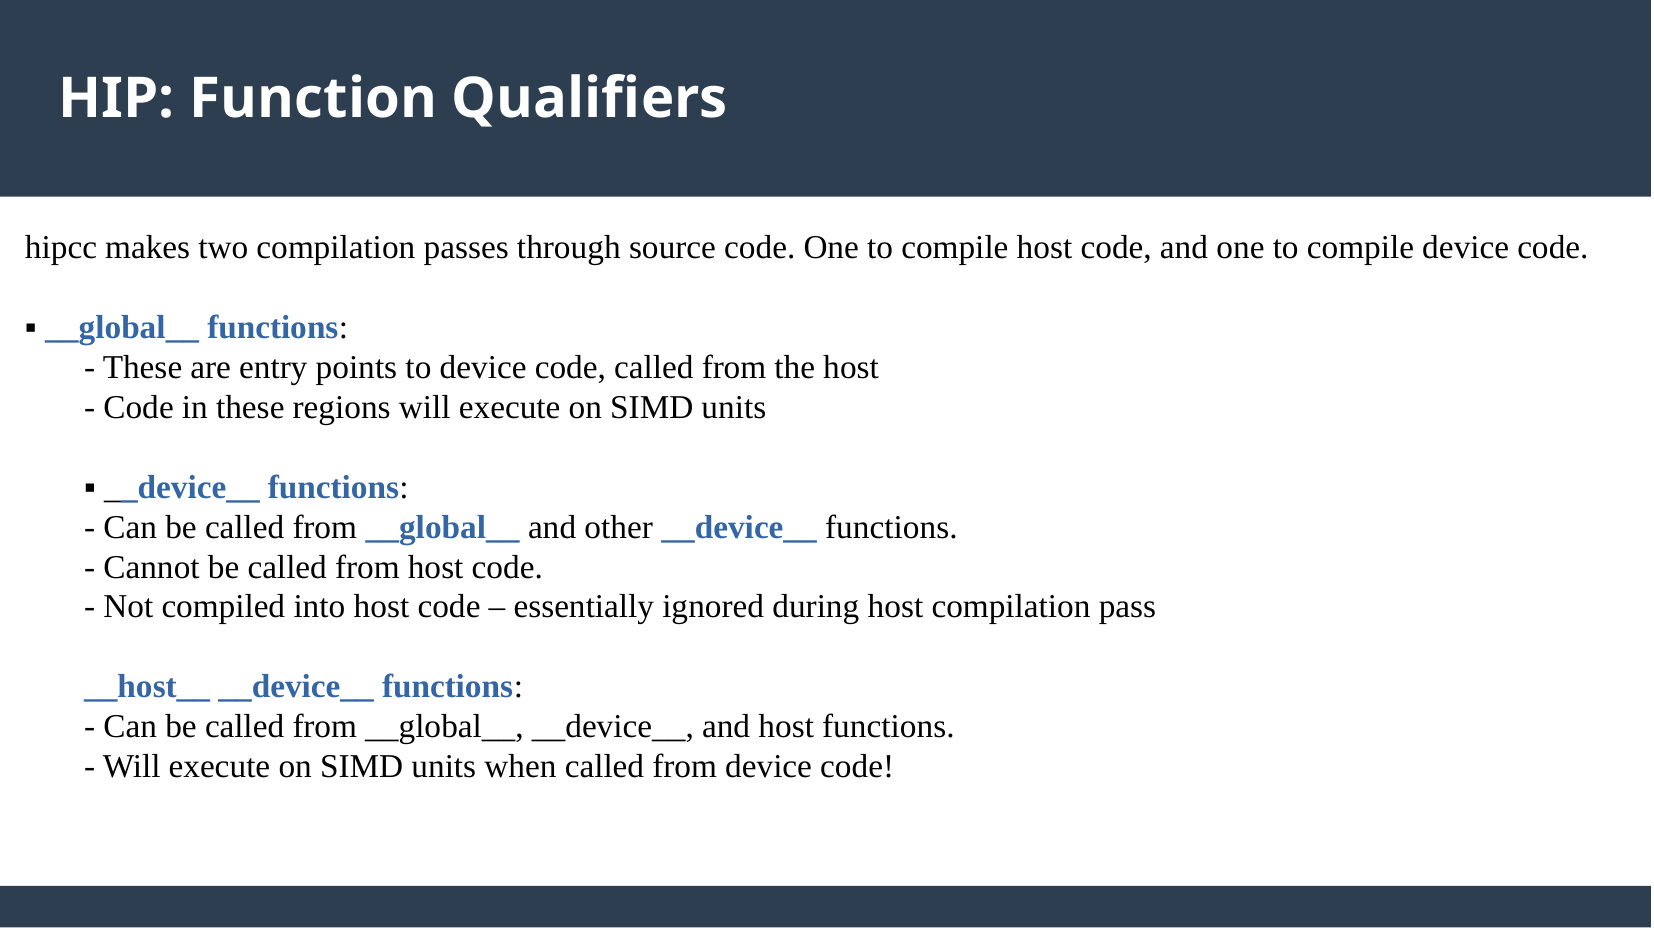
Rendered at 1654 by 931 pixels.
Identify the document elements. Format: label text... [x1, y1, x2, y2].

text_box HIP: Function Qualifiers [58, 37, 1592, 153]
text_box hipcc makes two compilation passes through source code. One to compile host code, and one to compile device code. ▪ __global__ functions: - These are entry points to device code, called from the host - Code in these regions will execute on SIMD units ▪ __device__ functions: - Can be called from __global__ and other __device__ functions. - Cannot be called from host code. - Not compiled into host code – essentially ignored during host compilation pass __host__ __device__ functions: - Can be called from __global__, __device__, and host functions. - Will execute on SIMD units when called from device code! [10, 218, 1640, 833]
